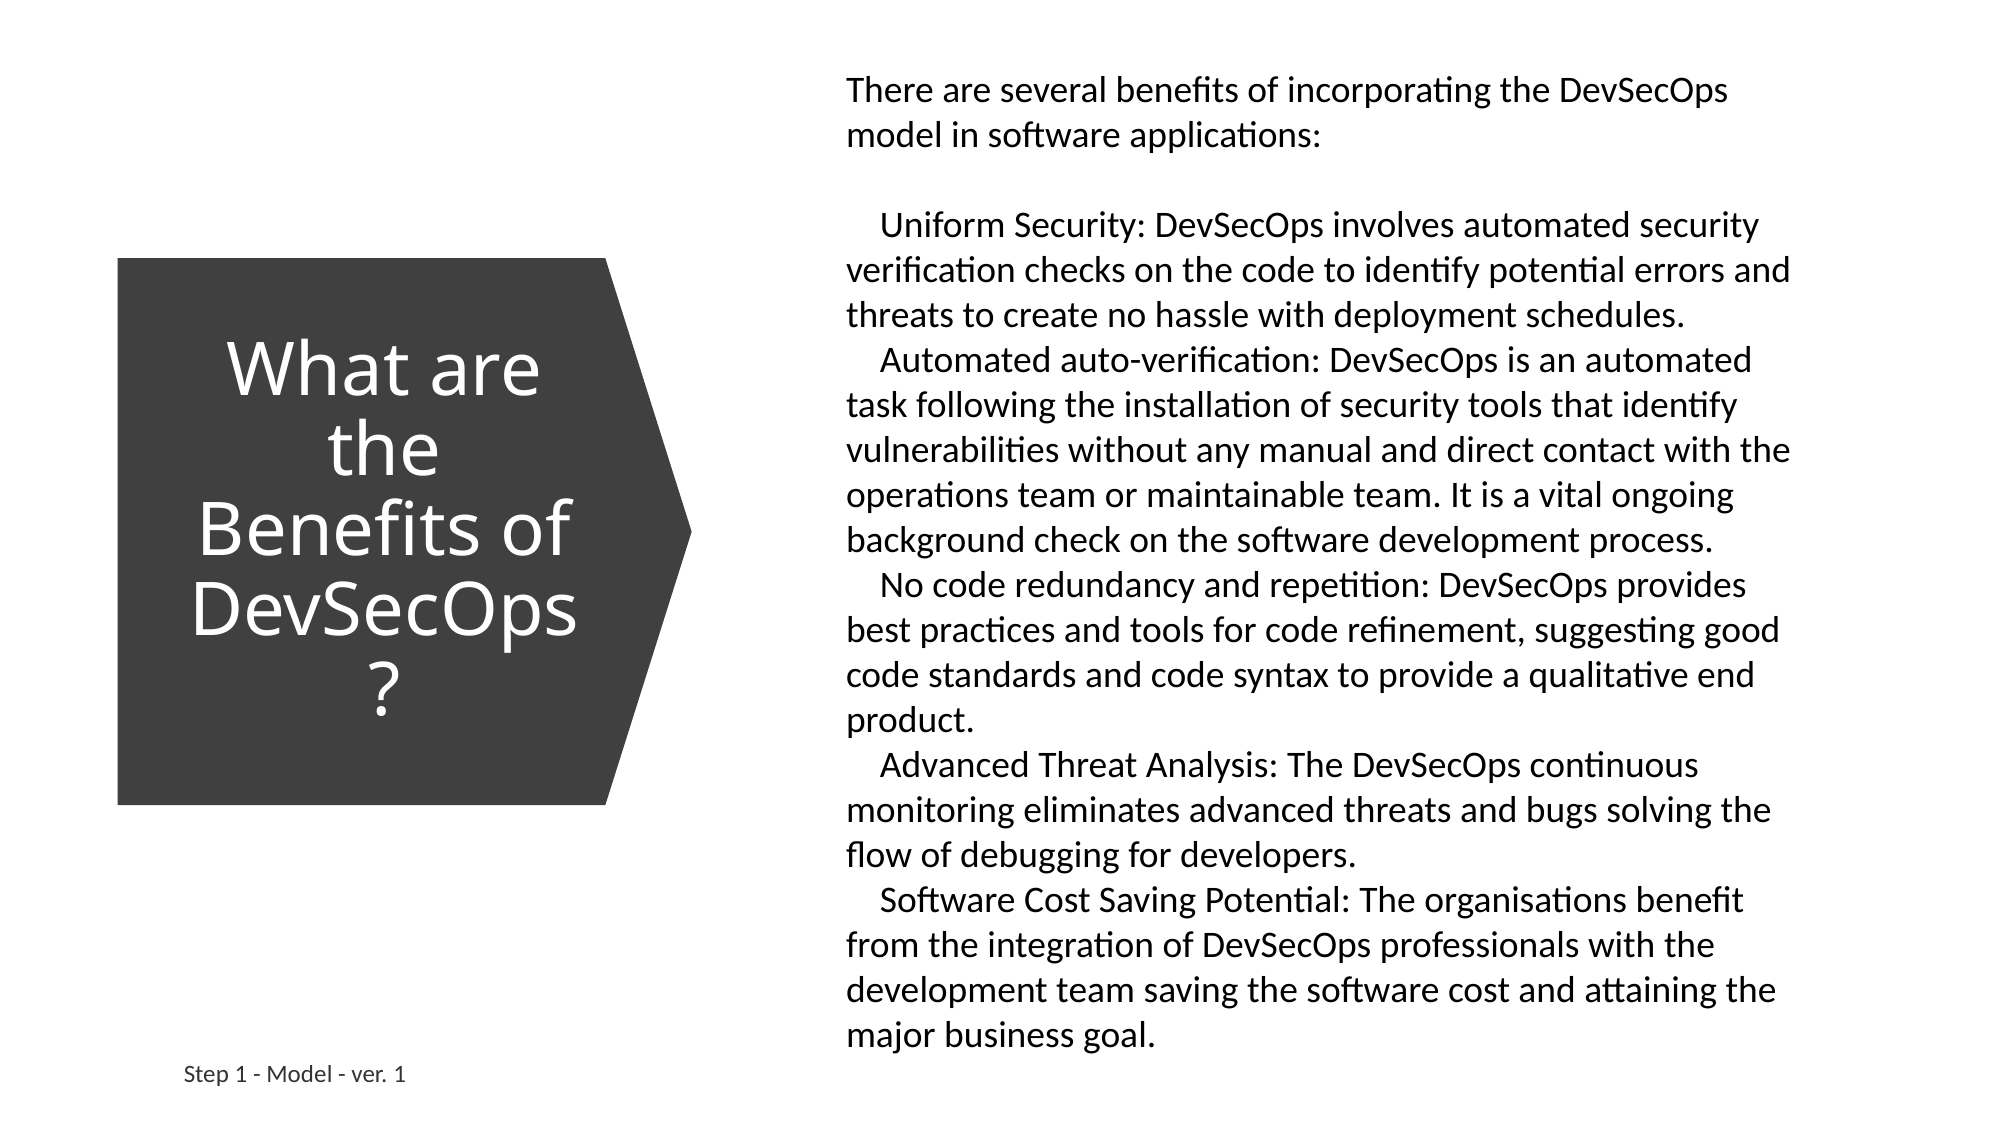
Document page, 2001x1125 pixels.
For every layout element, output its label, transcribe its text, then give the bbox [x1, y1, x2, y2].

title What are the Benefits of DevSecOps? [168, 322, 601, 741]
text_box [116, 257, 693, 807]
footer Step 1 - Model - ver. 1 [168, 1042, 1188, 1103]
text_box There are several benefits of incorporating the DevSecOps model in software applications: Uniform Security: DevSecOps involves automated security verification checks on the code to identify potential errors and threats to create no hassle with deployment schedules. Automated auto-verification: DevSecOps is an automated task following the installation of security tools that identify vulnerabilities without any manual and direct contact with the operations team or maintainable team. It is a vital ongoing background check on the software development process. No code redundancy and repetition: DevSecOps provides best practices and tools for code refinement, suggesting good code standards and code syntax to provide a qualitative end product. Advanced Threat Analysis: The DevSecOps continuous monitoring eliminates advanced threats and bugs solving the flow of debugging for developers. Software Cost Saving Potential: The organisations benefit from the integration of DevSecOps professionals with the development team saving the software cost and attaining the major business goal. [831, 57, 1832, 1063]
